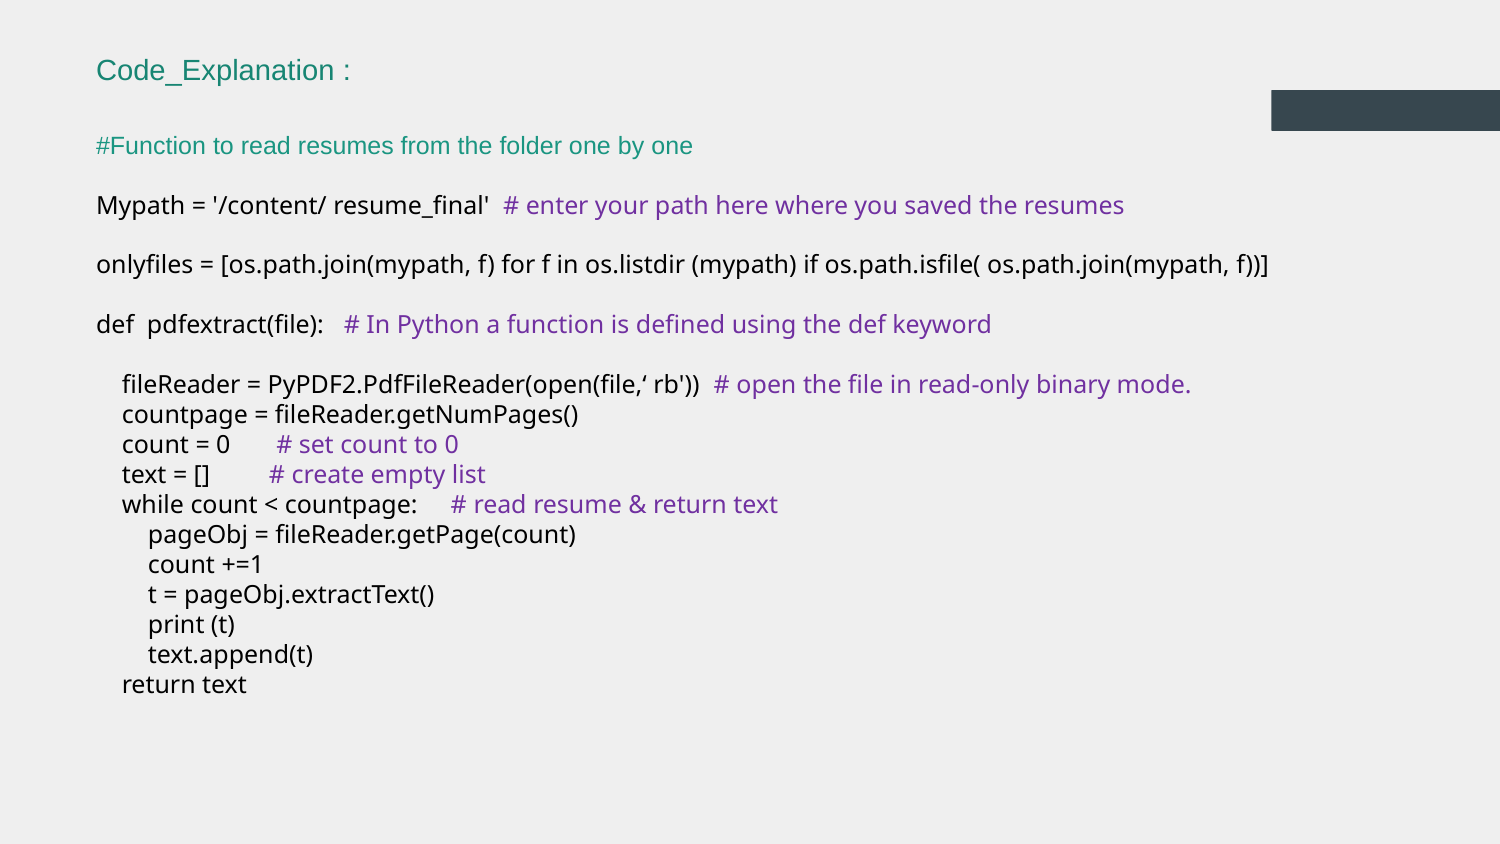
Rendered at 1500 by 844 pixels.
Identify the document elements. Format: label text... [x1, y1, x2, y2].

text_box Code_Explanation : [81, 43, 535, 94]
text_box #Function to read resumes from the folder one by one Mypath = '/content/ resume_final' # enter your path here where you saved the resumes onlyfiles = [os.path.join(mypath, f) for f in os.listdir (mypath) if os.path.isfile( os.path.join(mypath, f))] def pdfextract(file): # In Python a function is defined using the def keyword fileReader = PyPDF2.PdfFileReader(open(file,‘ rb')) # open the file in read-only binary mode. countpage = fileReader.getNumPages() count = 0 # set count to 0 text = [] # create empty list while count < countpage: # read resume & return text pageObj = fileReader.getPage(count) count +=1 t = pageObj.extractText() print (t) text.append(t) return text [81, 121, 1439, 741]
